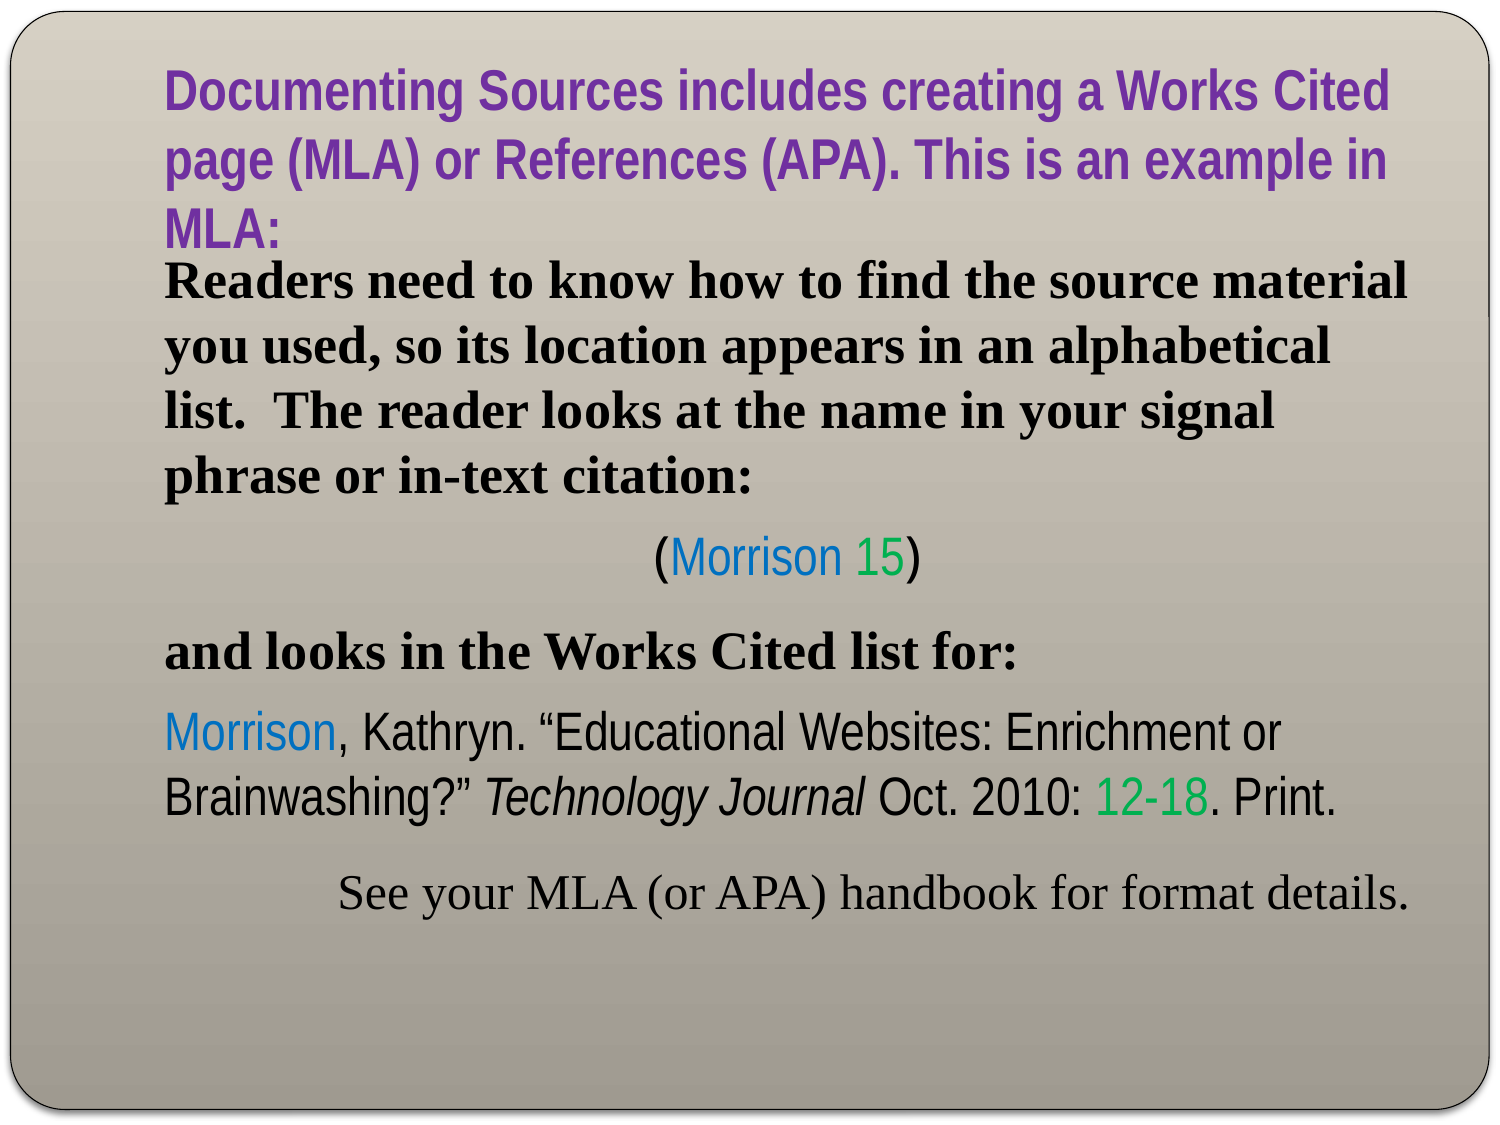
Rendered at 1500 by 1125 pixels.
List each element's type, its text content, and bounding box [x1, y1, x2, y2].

title Documenting Sources includes creating a Works Cited page (MLA) or References (APA). This is an example in MLA: [150, 45, 1425, 237]
list Readers need to know how to find the source material you used, so its location appears in an alphabetical list. The reader looks at the name in your signal phrase or in-text citation: (Morrison 15) and looks in the Works Cited list for: Morrison, Kathryn. “Educational Websites: Enrichment or Brainwashing?” Technology Journal Oct. 2010: 12-18. Print. See your MLA (or APA) handbook for format details. [150, 237, 1425, 988]
